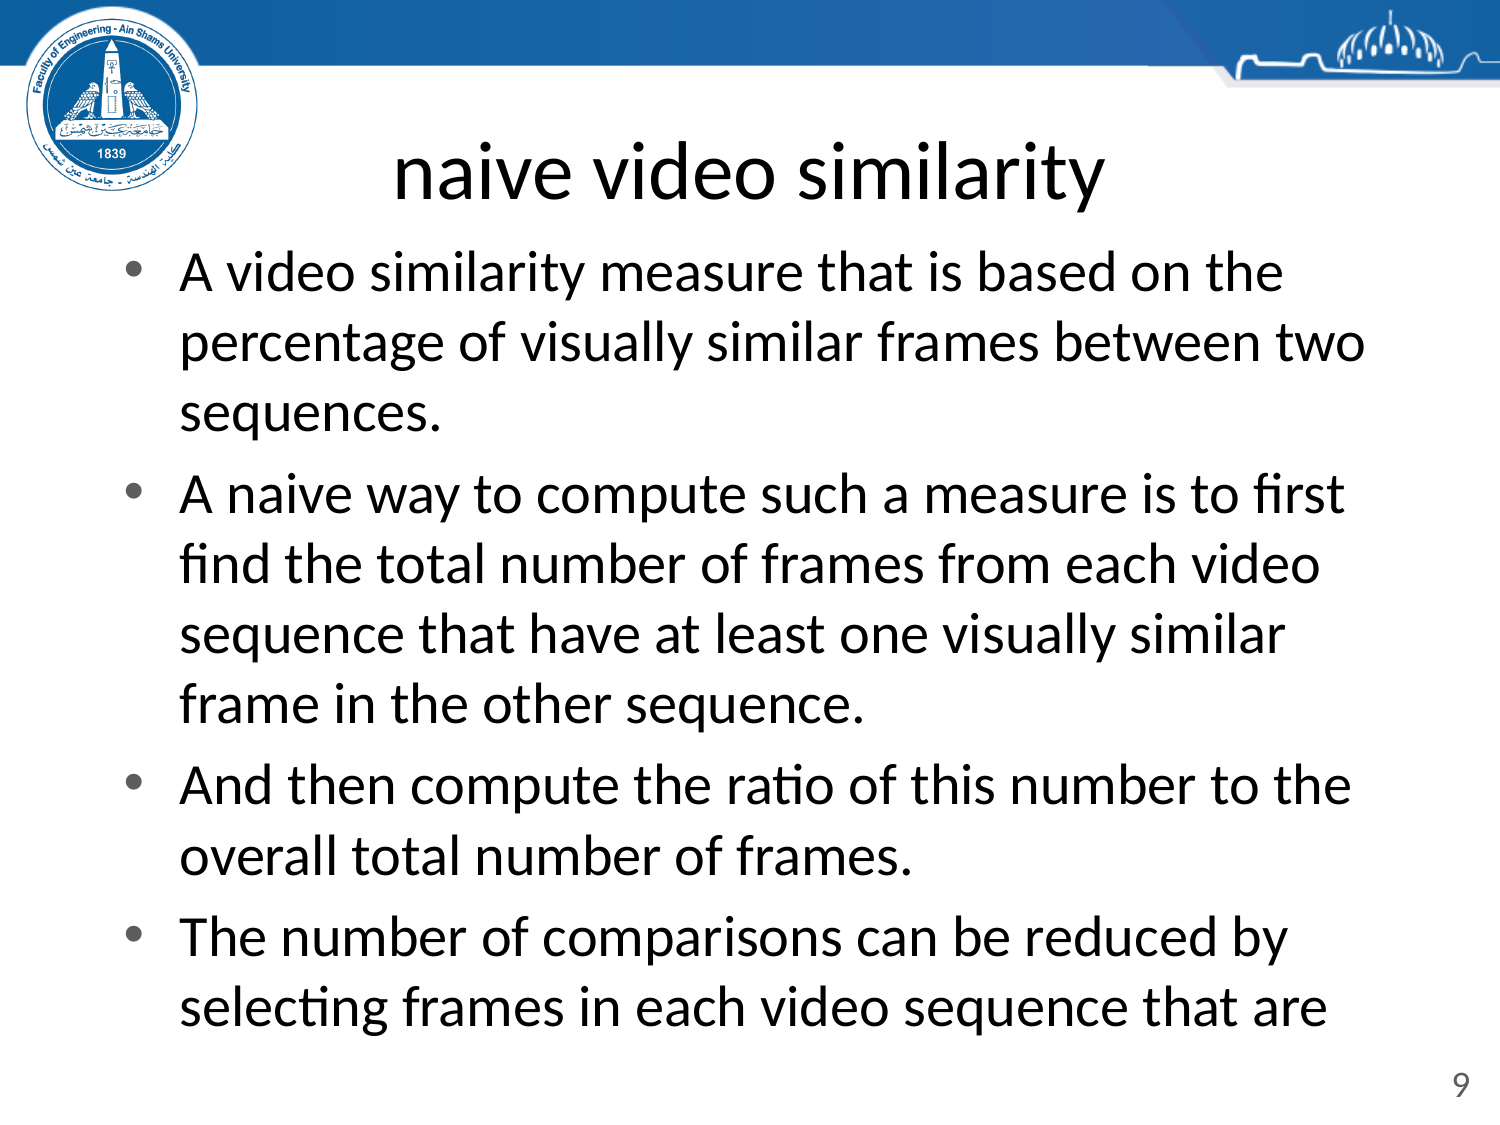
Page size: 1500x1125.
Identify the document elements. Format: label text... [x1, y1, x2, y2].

title naive video similarity [116, 106, 1384, 225]
list A video similarity measure that is based on the percentage of visually similar frames between two sequences. A naive way to compute such a measure is to first find the total number of frames from each video sequence that have at least one visually similar frame in the other sequence. And then compute the ratio of this number to the overall total number of frames. The number of comparisons can be reduced by selecting frames in each video sequence that are [108, 225, 1384, 1086]
picture [0, 0, 1500, 1125]
